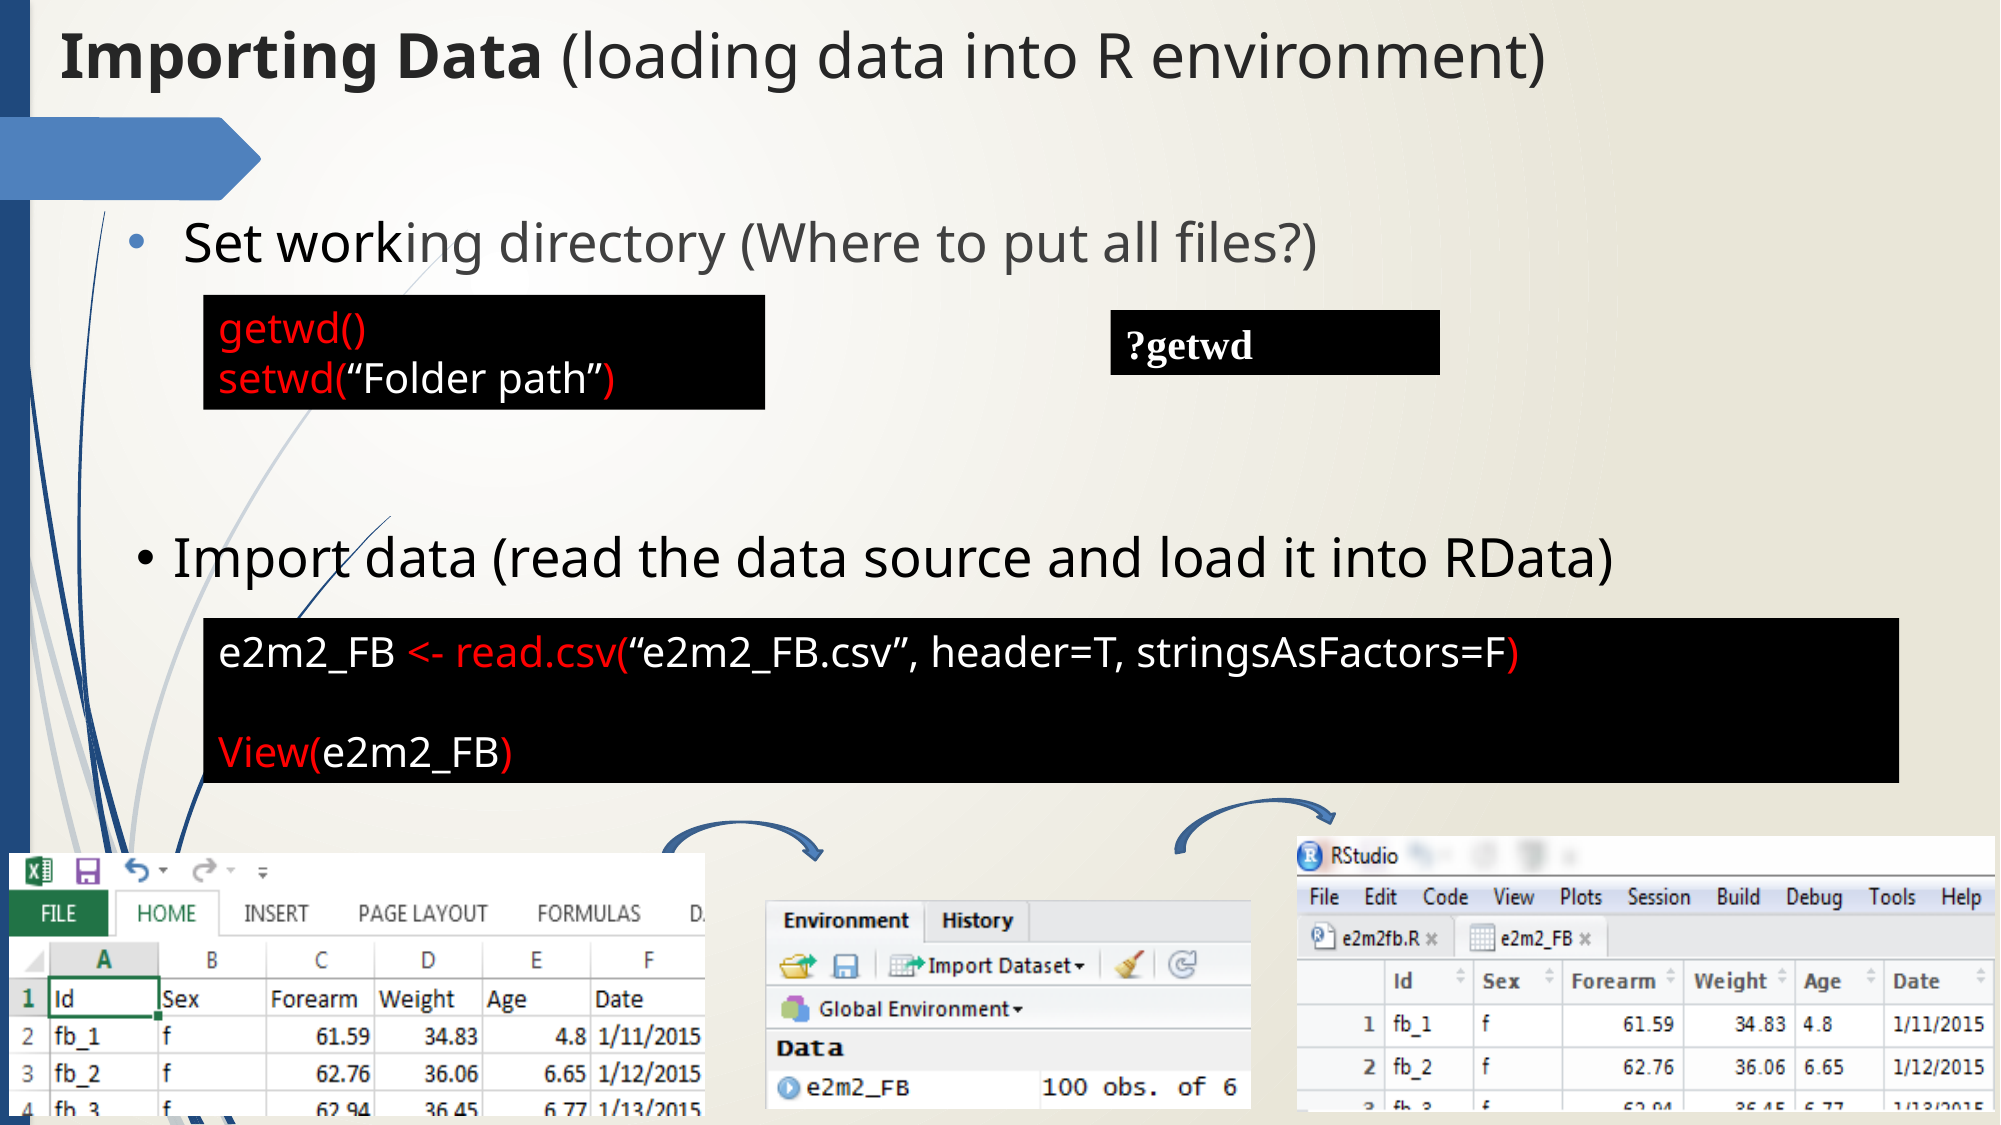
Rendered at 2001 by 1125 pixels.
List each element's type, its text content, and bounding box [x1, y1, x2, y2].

picture [1297, 836, 1996, 1113]
text_box [662, 820, 824, 862]
list Set working directory (Where to put all files?) [112, 200, 1991, 279]
picture [8, 852, 705, 1117]
text_box getwd() setwd(“Folder path”) [203, 294, 766, 410]
text_box [1174, 797, 1336, 855]
picture [764, 900, 1251, 1110]
title Importing Data (loading data into R environment) [45, 8, 1771, 125]
text_box ?getwd [1110, 310, 1440, 375]
text_box e2m2_FB <- read.csv(“e2m2_FB.csv”, header=T, stringsAsFactors=F) View(e2m2_FB) [203, 618, 1900, 783]
text_box Import data (read the data source and load it into RData) [121, 523, 2000, 595]
